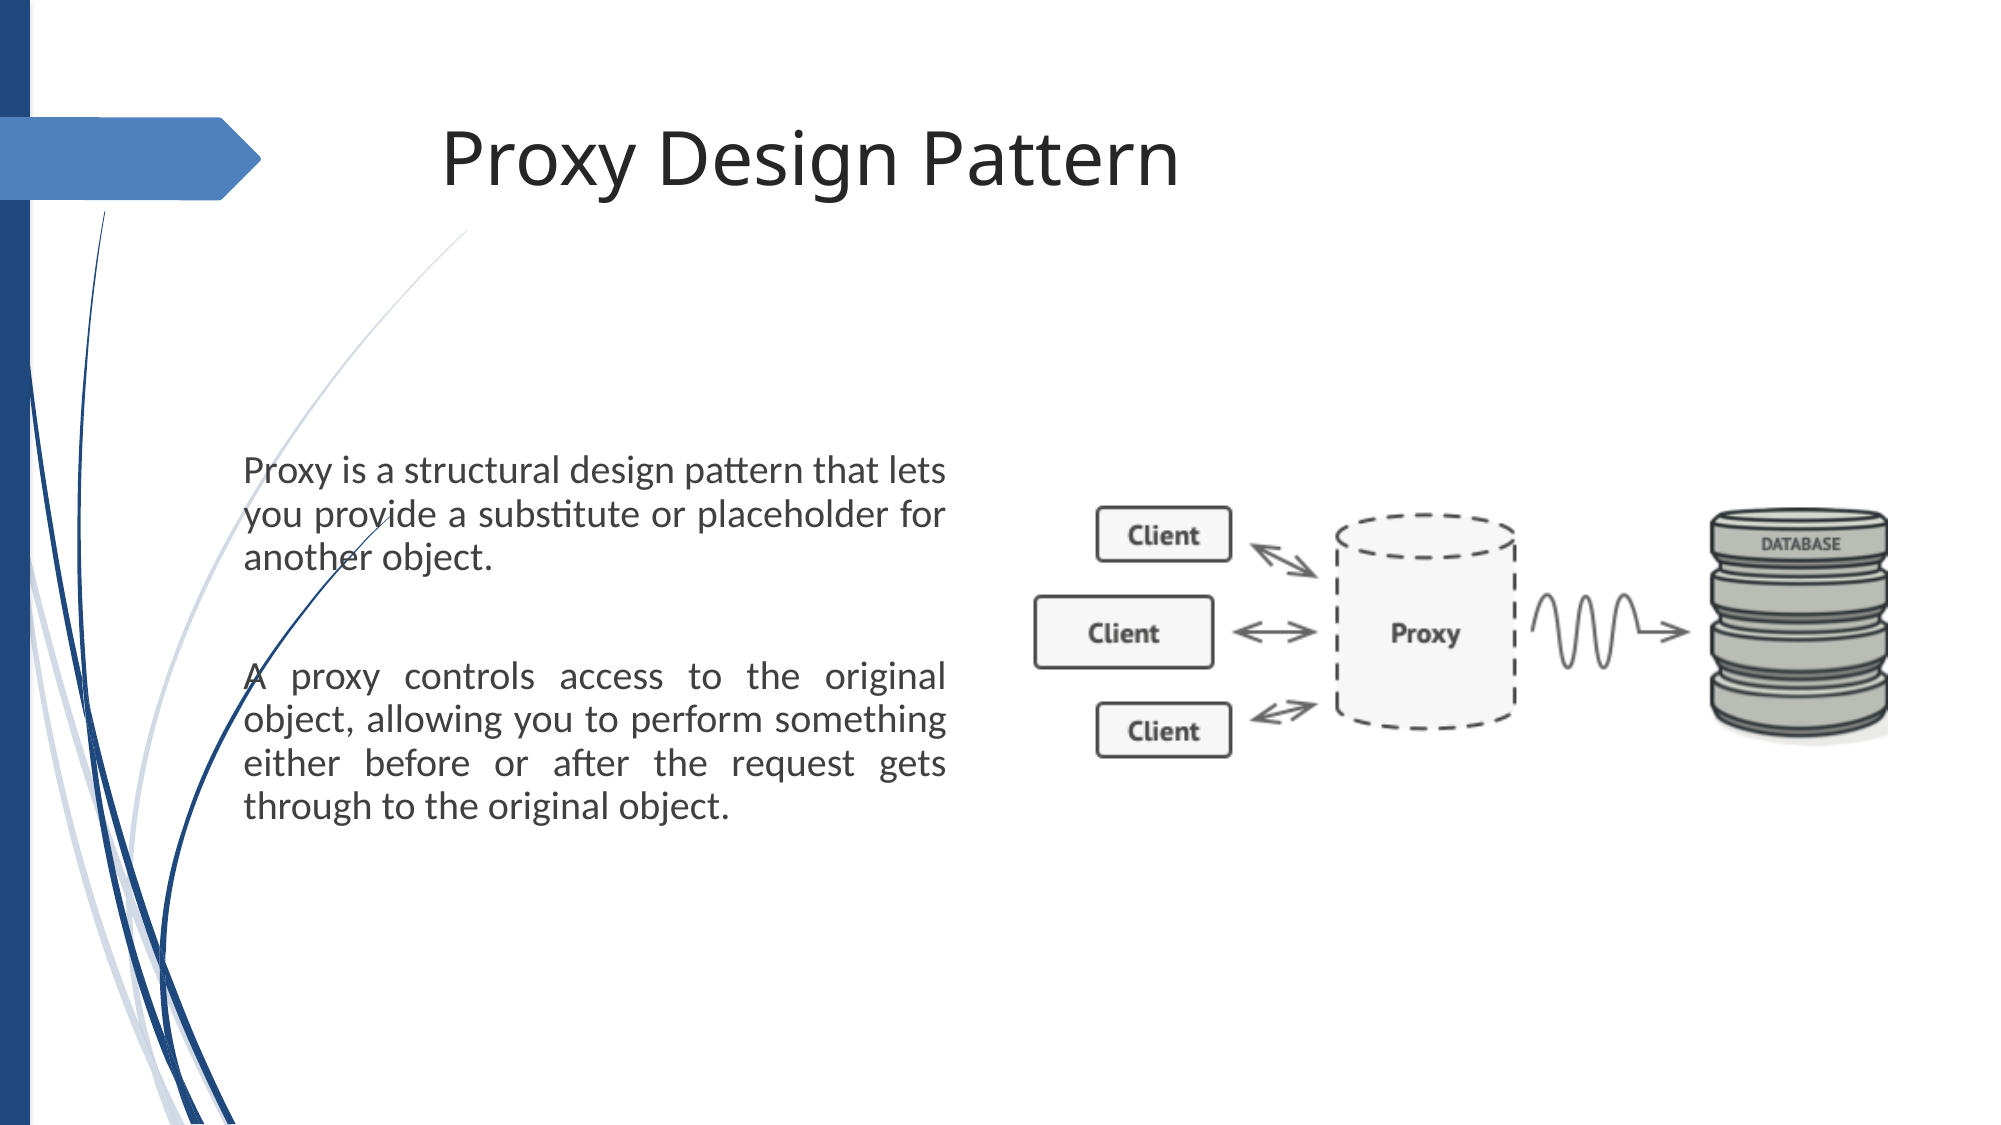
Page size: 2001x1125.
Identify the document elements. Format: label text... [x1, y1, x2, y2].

title Proxy Design Pattern [425, 102, 1888, 313]
picture [1025, 417, 1888, 782]
list Proxy is a structural design pattern that lets you provide a substitute or placeholder for another object. A proxy controls access to the original object, allowing you to perform something either before or after the request gets through to the original object. [228, 377, 963, 867]
